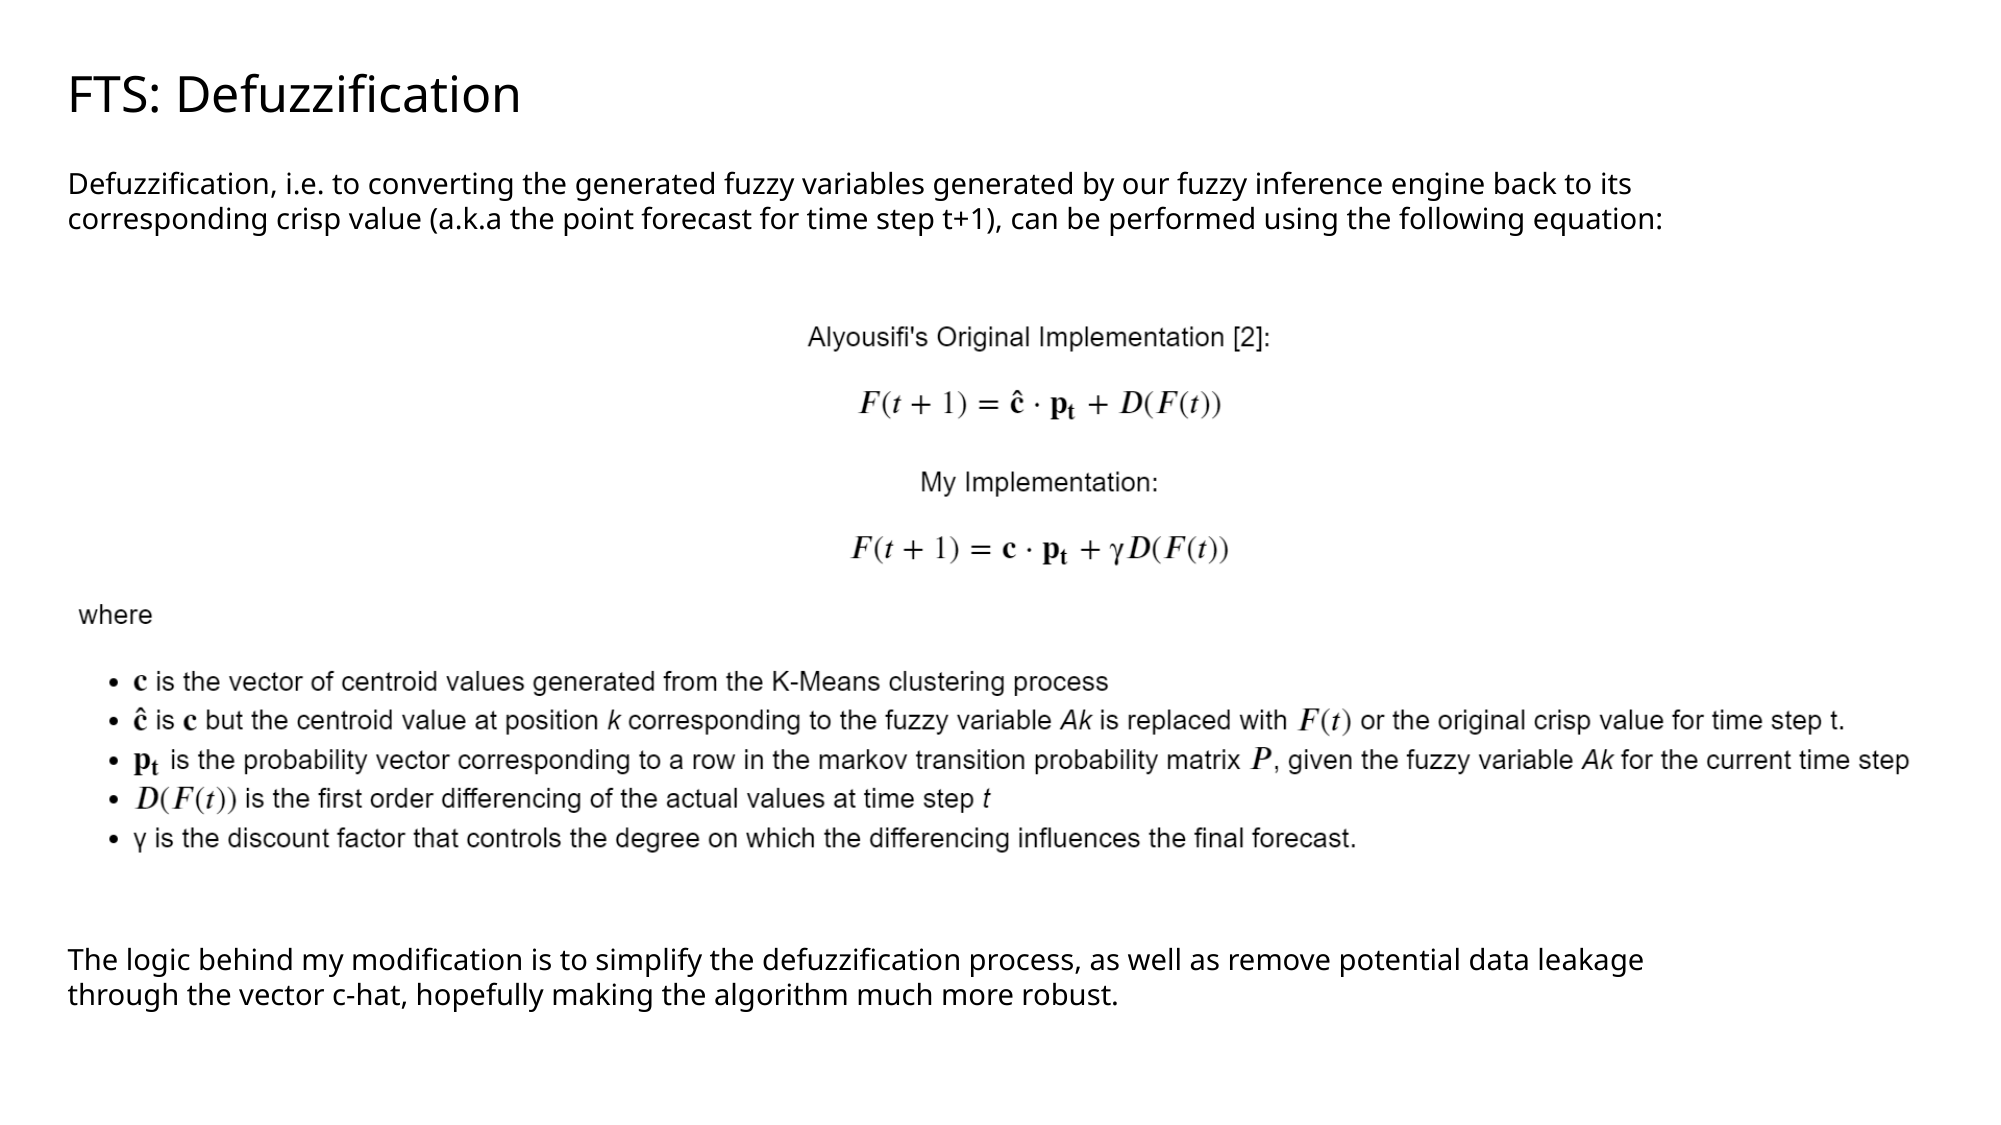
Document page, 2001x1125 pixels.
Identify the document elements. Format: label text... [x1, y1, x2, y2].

text_box Defuzzification, i.e. to converting the generated fuzzy variables generated by our fuzzy inference engine back to its corresponding crisp value (a.k.a the point forecast for time step t+1), can be performed using the following equation: [53, 158, 1727, 243]
text_box The logic behind my modification is to simplify the defuzzification process, as well as remove potential data leakage through the vector c-hat, hopefully making the algorithm much more robust. [53, 934, 1727, 1019]
text_box FTS: Defuzzification [53, 54, 1054, 130]
picture [74, 315, 1925, 863]
